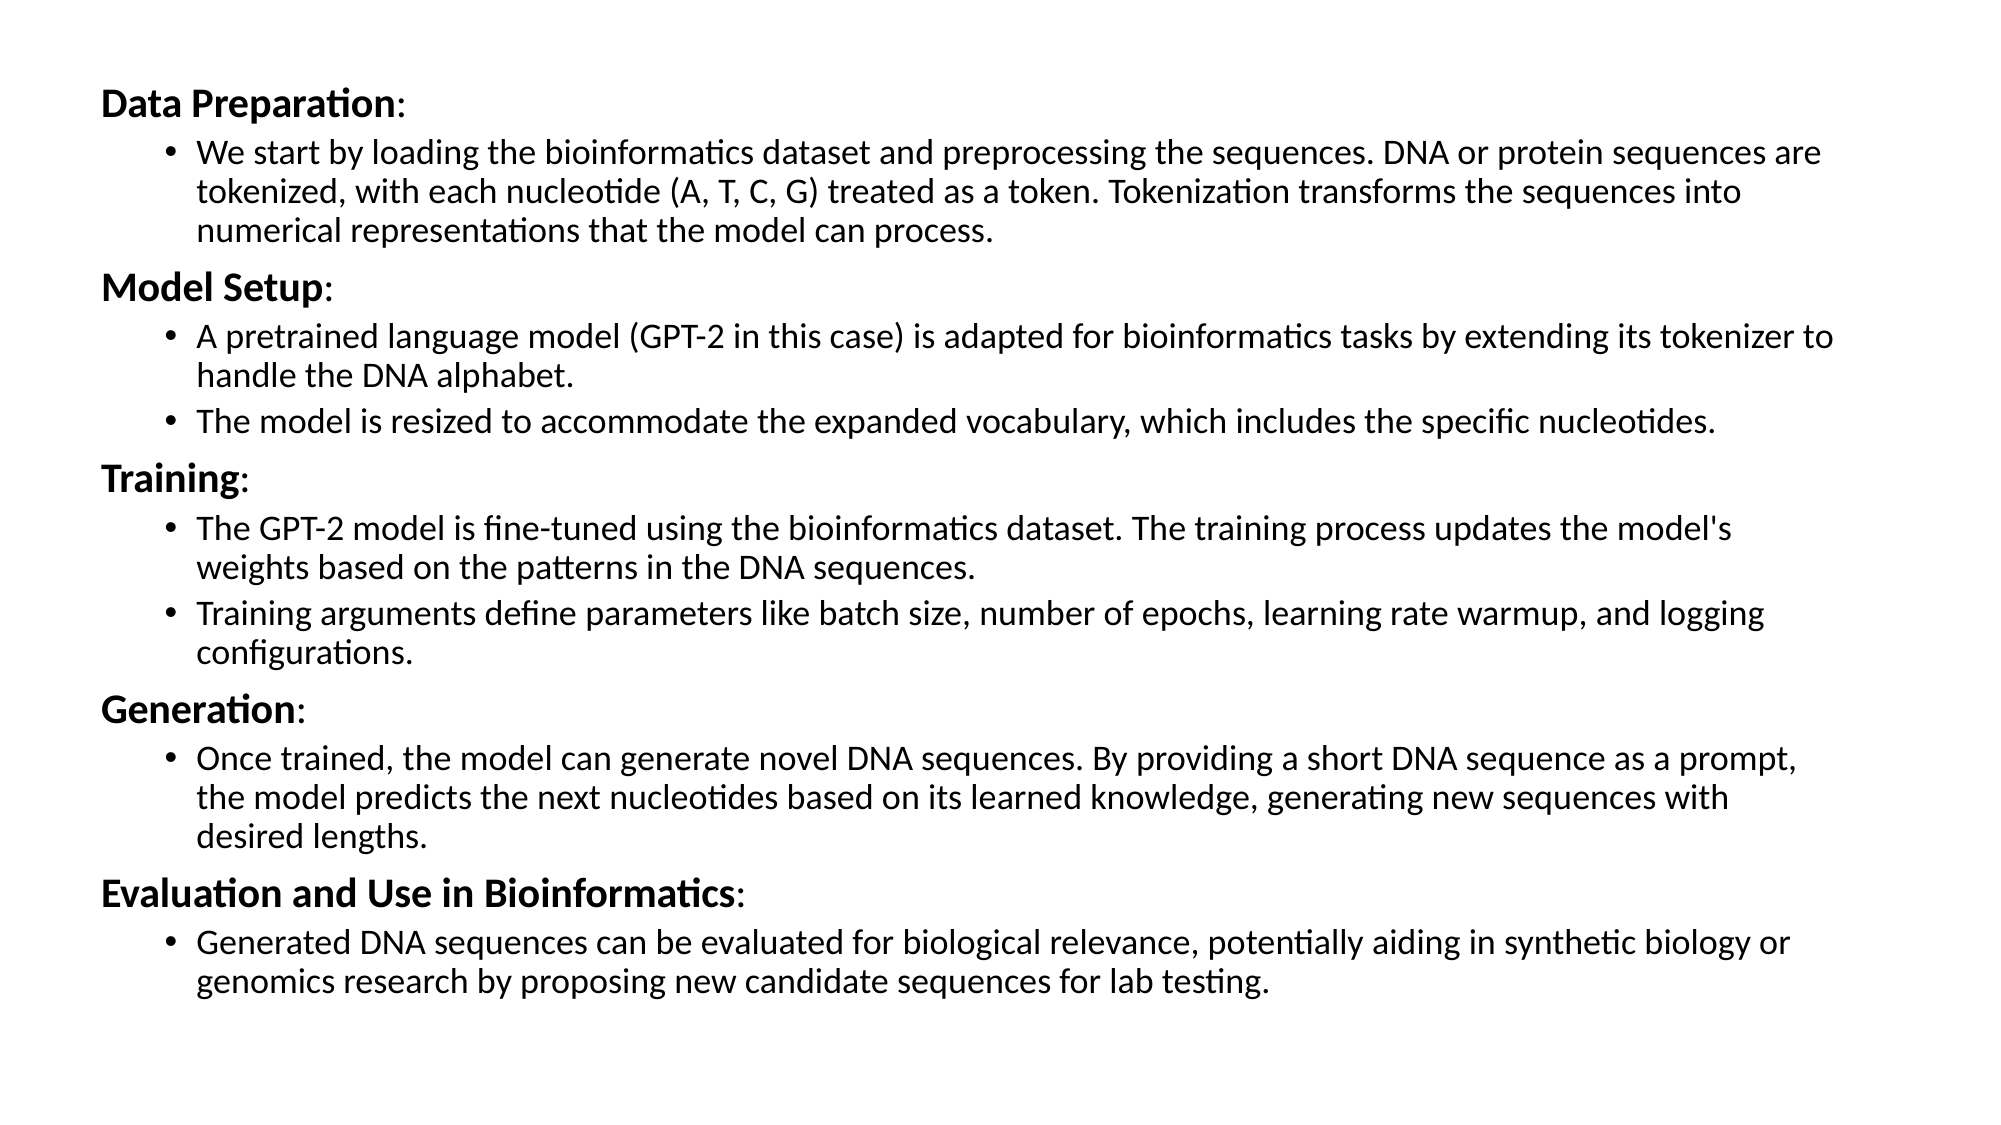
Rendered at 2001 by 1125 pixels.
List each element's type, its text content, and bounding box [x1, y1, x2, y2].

list Data Preparation: We start by loading the bioinformatics dataset and preprocessing the sequences. DNA or protein sequences are tokenized, with each nucleotide (A, T, C, G) treated as a token. Tokenization transforms the sequences into numerical representations that the model can process. Model Setup: A pretrained language model (GPT-2 in this case) is adapted for bioinformatics tasks by extending its tokenizer to handle the DNA alphabet. The model is resized to accommodate the expanded vocabulary, which includes the specific nucleotides. Training: The GPT-2 model is fine-tuned using the bioinformatics dataset. The training process updates the model's weights based on the patterns in the DNA sequences. Training arguments define parameters like batch size, number of epochs, learning rate warmup, and logging configurations. Generation: Once trained, the model can generate novel DNA sequences. By providing a short DNA sequence as a prompt, the model predicts the next nucleotides based on its learned knowledge, generating new sequences with desired lengths. Evaluation and Use in Bioinformatics: Generated DNA sequences can be evaluated for biological relevance, potentially aiding in synthetic biology or genomics research by proposing new candidate sequences for lab testing. [86, 73, 1862, 1019]
